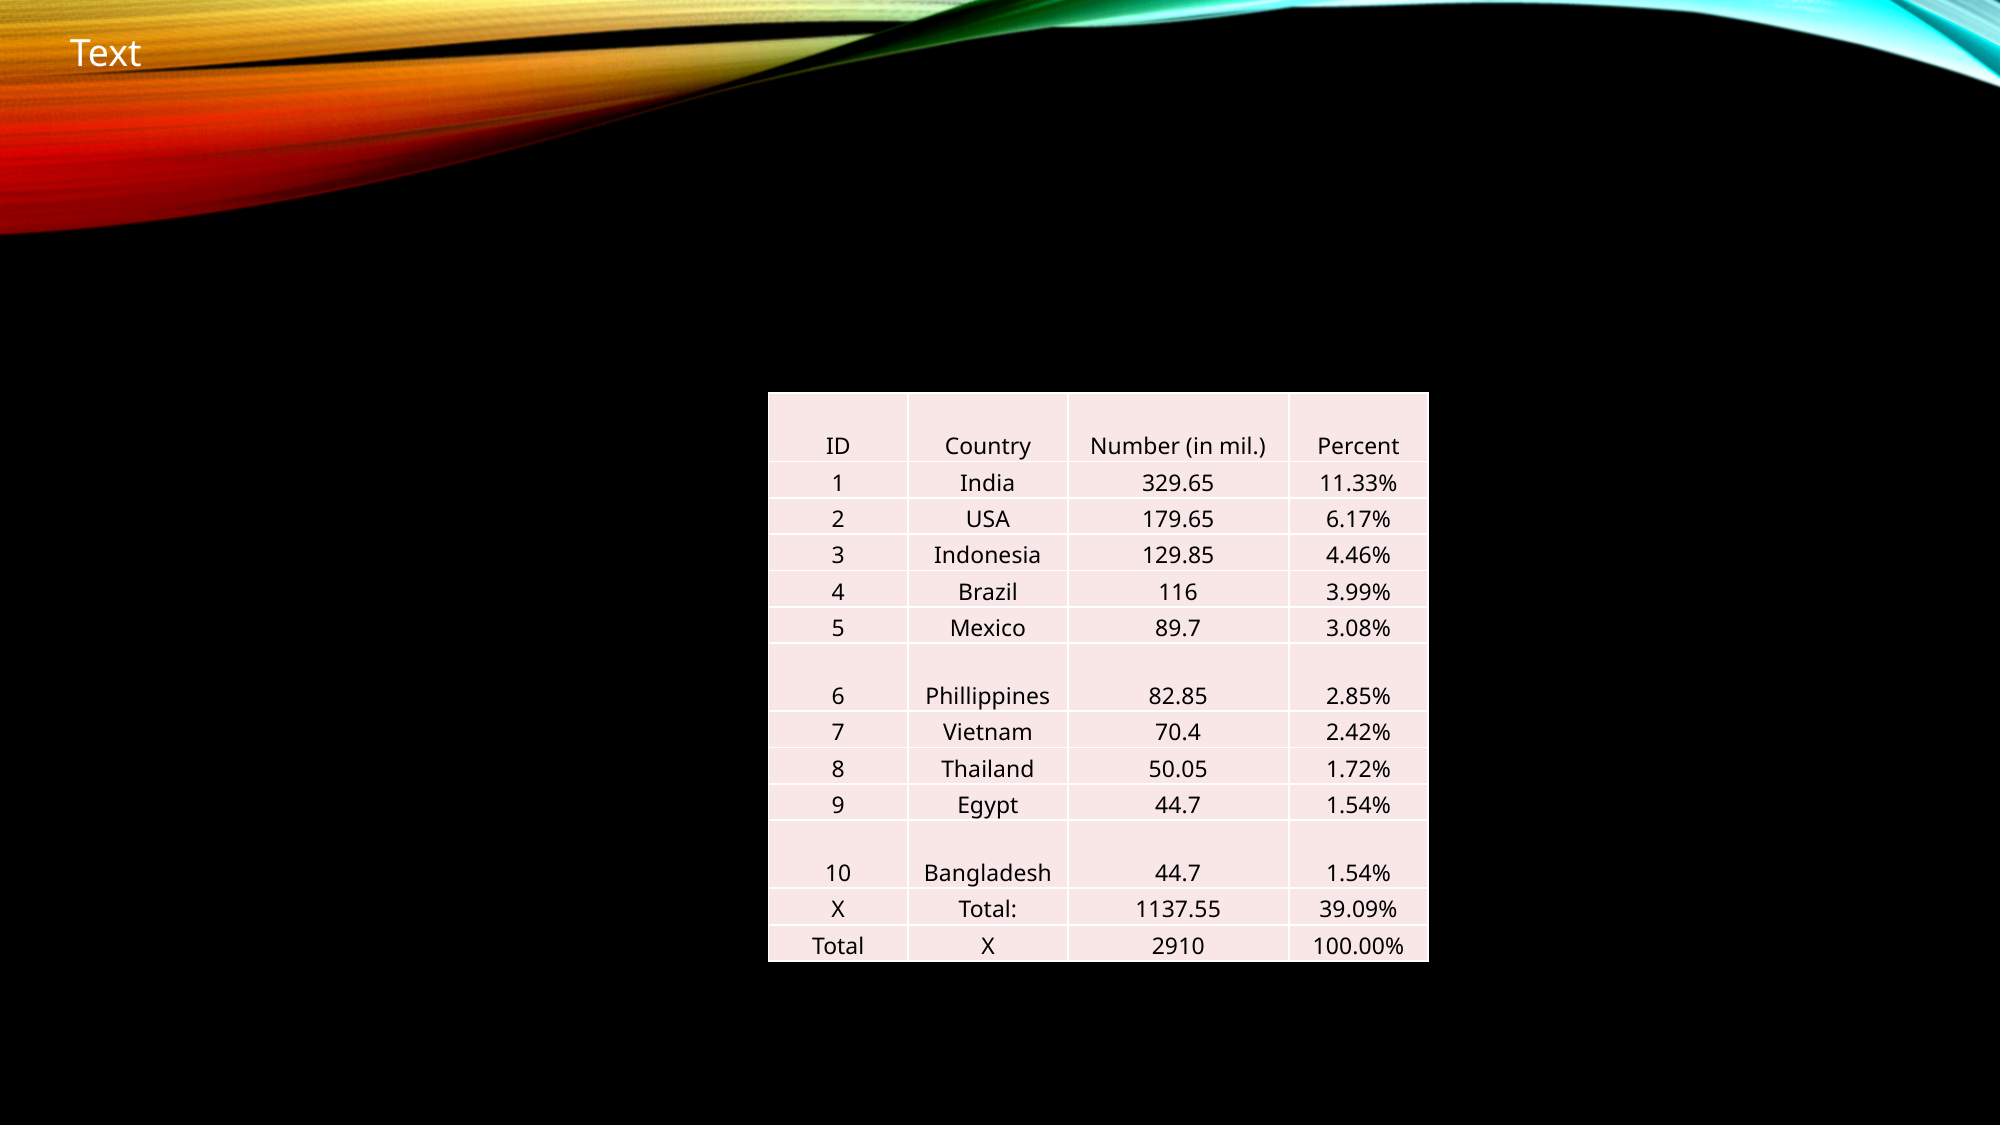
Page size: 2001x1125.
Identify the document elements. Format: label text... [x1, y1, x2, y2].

table_cell Mexico [909, 608, 1067, 642]
table_cell 7 [769, 712, 907, 747]
table_cell India [909, 462, 1067, 497]
table_cell 129.85 [1069, 535, 1288, 570]
table_cell 1137.55 [1069, 889, 1288, 924]
table_cell Indonesia [909, 535, 1067, 570]
picture [0, 0, 2000, 237]
table_cell 11.33% [1290, 462, 1427, 497]
table_cell 1.72% [1290, 748, 1427, 783]
table_cell Total [769, 926, 907, 960]
table_cell 179.65 [1069, 499, 1288, 533]
table_cell 70.4 [1069, 712, 1288, 747]
table_header Percent [1290, 394, 1427, 461]
table_cell Phillippines [909, 644, 1067, 710]
table_cell 2910 [1069, 926, 1288, 960]
table_cell 2.42% [1290, 712, 1427, 747]
table_cell 44.7 [1069, 821, 1288, 887]
table_cell 6 [769, 644, 907, 710]
table_header ID [769, 394, 907, 461]
table_cell 2 [769, 499, 907, 533]
table_cell 1 [769, 462, 907, 497]
table_cell 2.85% [1290, 644, 1427, 710]
table_cell 4.46% [1290, 535, 1427, 570]
table_cell 5 [769, 608, 907, 642]
table_cell Vietnam [909, 712, 1067, 747]
table_cell 44.7 [1069, 785, 1288, 819]
table_cell Thailand [909, 748, 1067, 783]
table_cell 1.54% [1290, 785, 1427, 819]
table_header Number (in mil.) [1069, 394, 1288, 461]
table_cell 8 [769, 748, 907, 783]
table_cell 50.05 [1069, 748, 1288, 783]
table_cell 6.17% [1290, 499, 1427, 533]
table_cell 39.09% [1290, 889, 1427, 924]
table_cell 9 [769, 785, 907, 819]
table_cell 100.00% [1290, 926, 1427, 960]
table_cell 3 [769, 535, 907, 570]
table_cell 329.65 [1069, 462, 1288, 497]
table_cell X [769, 889, 907, 924]
table_cell 4 [769, 571, 907, 606]
table_cell 1.54% [1290, 821, 1427, 887]
table_cell 3.99% [1290, 571, 1427, 606]
table_cell 82.85 [1069, 644, 1288, 710]
table_cell Total: [909, 889, 1067, 924]
table_cell 89.7 [1069, 608, 1288, 642]
table_cell Brazil [909, 571, 1067, 606]
table_cell USA [909, 499, 1067, 533]
table_cell X [909, 926, 1067, 960]
table_cell 116 [1069, 571, 1288, 606]
table_cell Egypt [909, 785, 1067, 819]
table_header Country [909, 394, 1067, 461]
table_cell 3.08% [1290, 608, 1427, 642]
table_cell 10 [769, 821, 907, 887]
table_cell Bangladesh [909, 821, 1067, 887]
